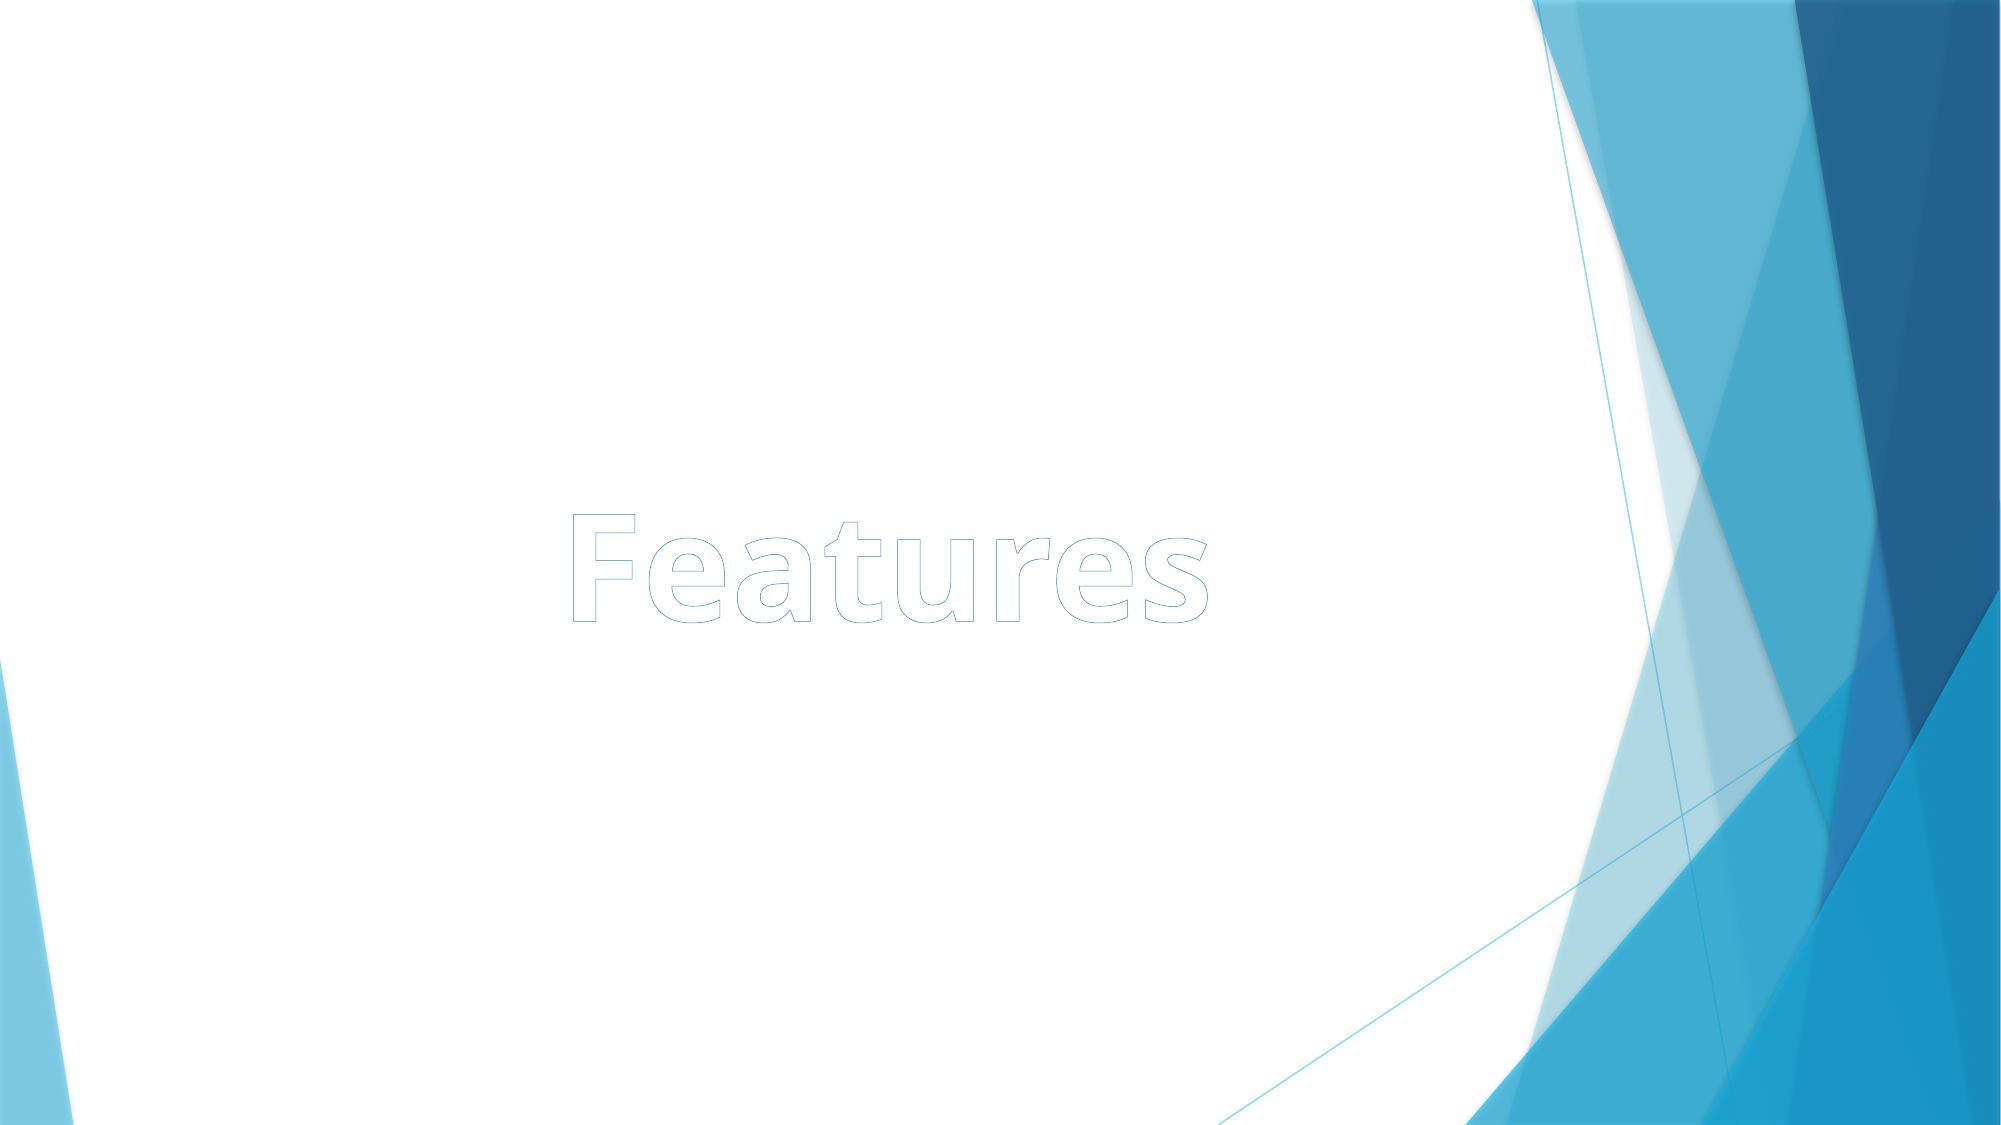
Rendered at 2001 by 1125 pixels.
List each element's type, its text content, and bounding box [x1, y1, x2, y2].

text_box Features [545, 463, 1229, 659]
